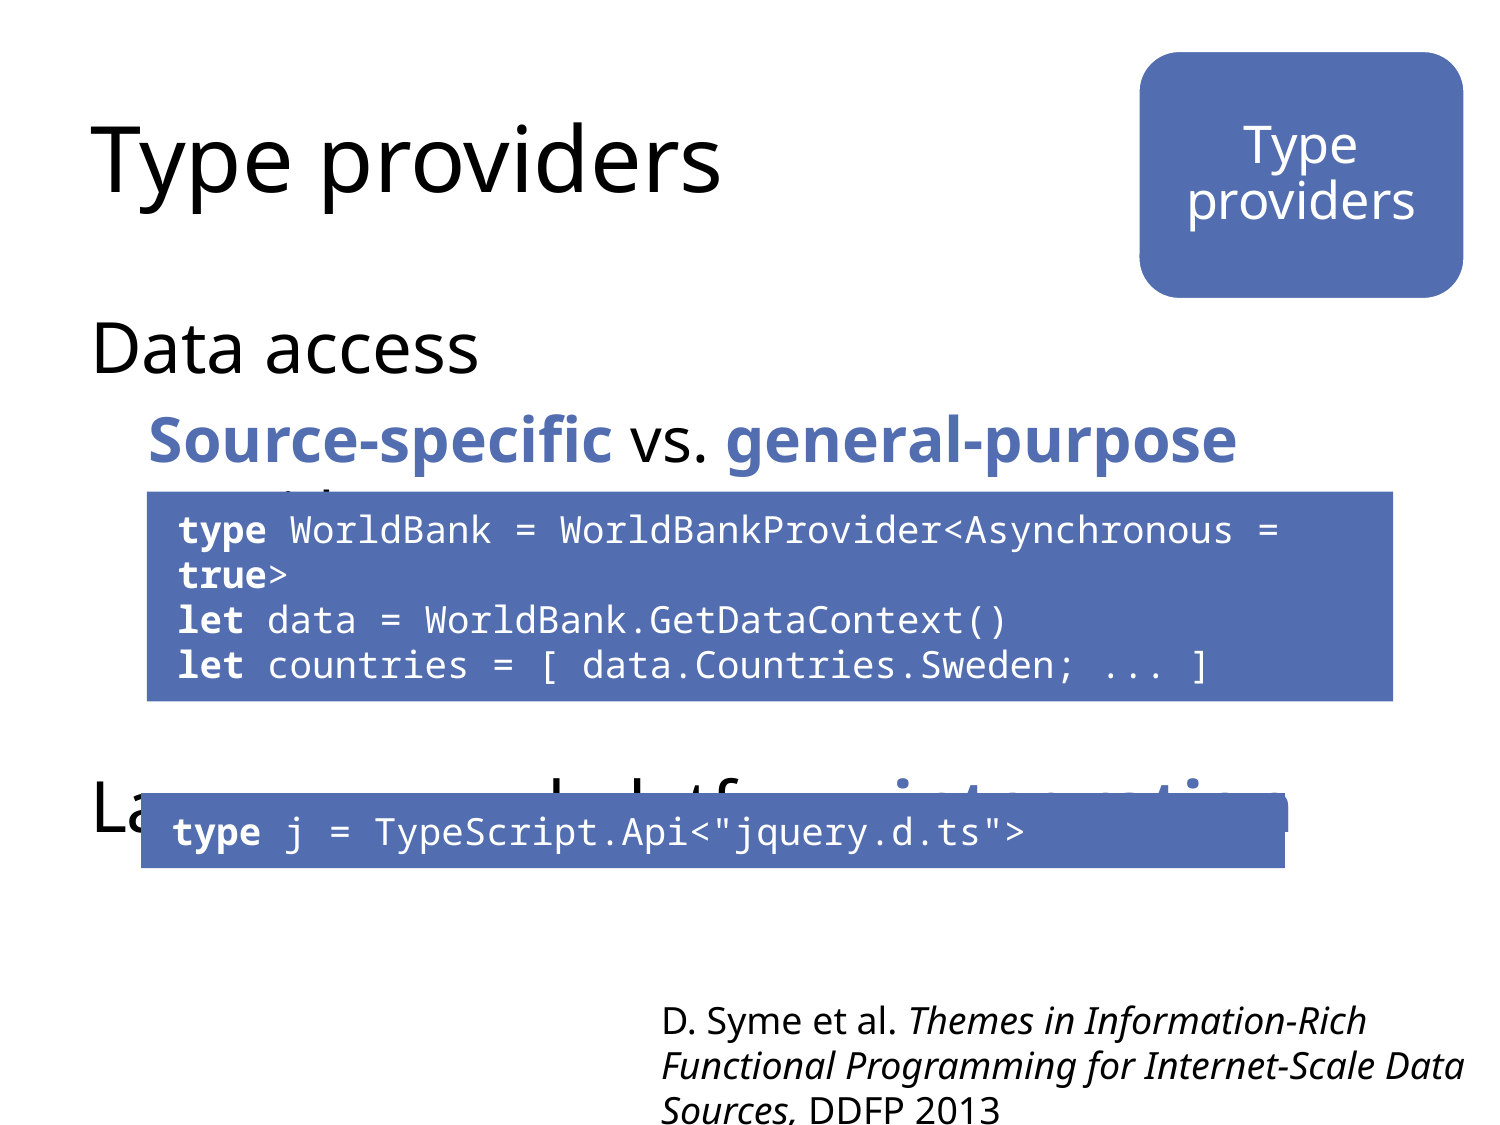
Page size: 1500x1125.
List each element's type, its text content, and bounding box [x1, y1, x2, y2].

text_box type WorldBank = WorldBankProvider<Asynchronous = true> let data = WorldBank.GetDataContext() let countries = [ data.Countries.Sweden; ... ] [146, 491, 1394, 702]
title Type providers [75, 62, 1132, 250]
list Data access Source-specific vs. general-purpose providers Language and platform integration [75, 295, 1425, 975]
text_box type j = TypeScript.Api<"jquery.d.ts"> [141, 793, 1285, 869]
text_box D. Syme et al. Themes in Information-Rich Functional Programming for Internet-Scale Data Sources, DDFP 2013 [646, 989, 1497, 1125]
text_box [1137, 49, 1466, 301]
